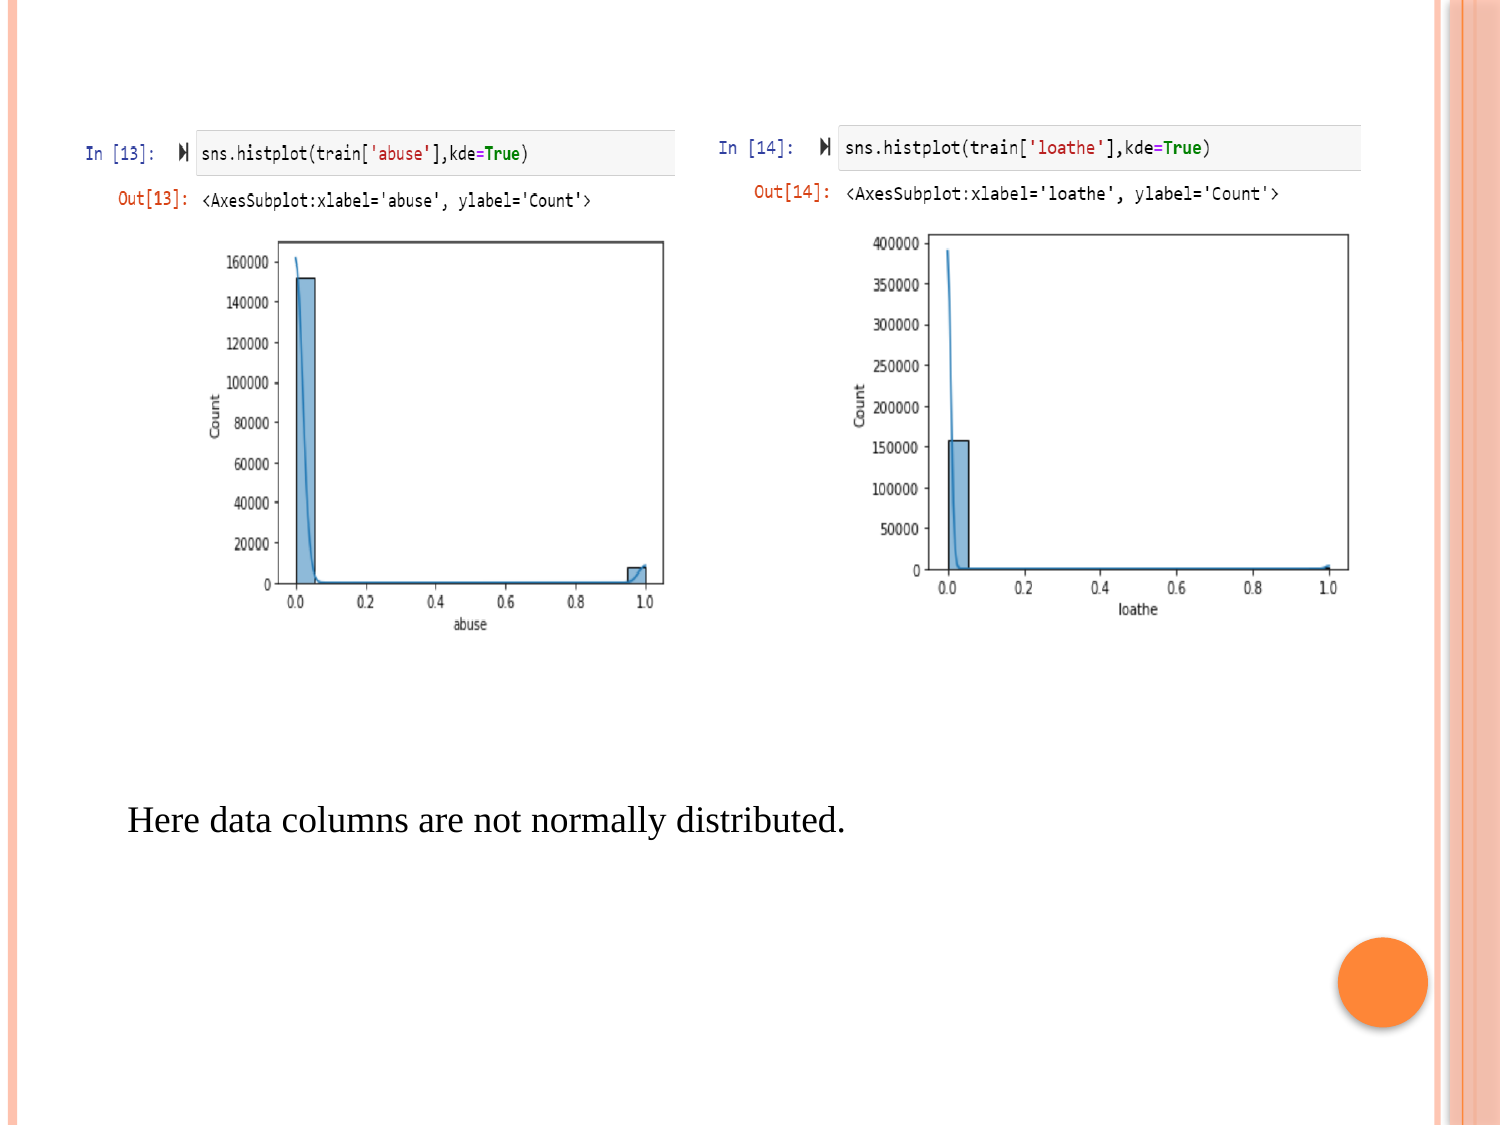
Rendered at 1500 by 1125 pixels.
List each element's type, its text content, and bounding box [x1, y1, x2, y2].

text_box Here data columns are not normally distributed. [112, 787, 1361, 848]
picture [711, 124, 1361, 626]
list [74, 124, 676, 645]
